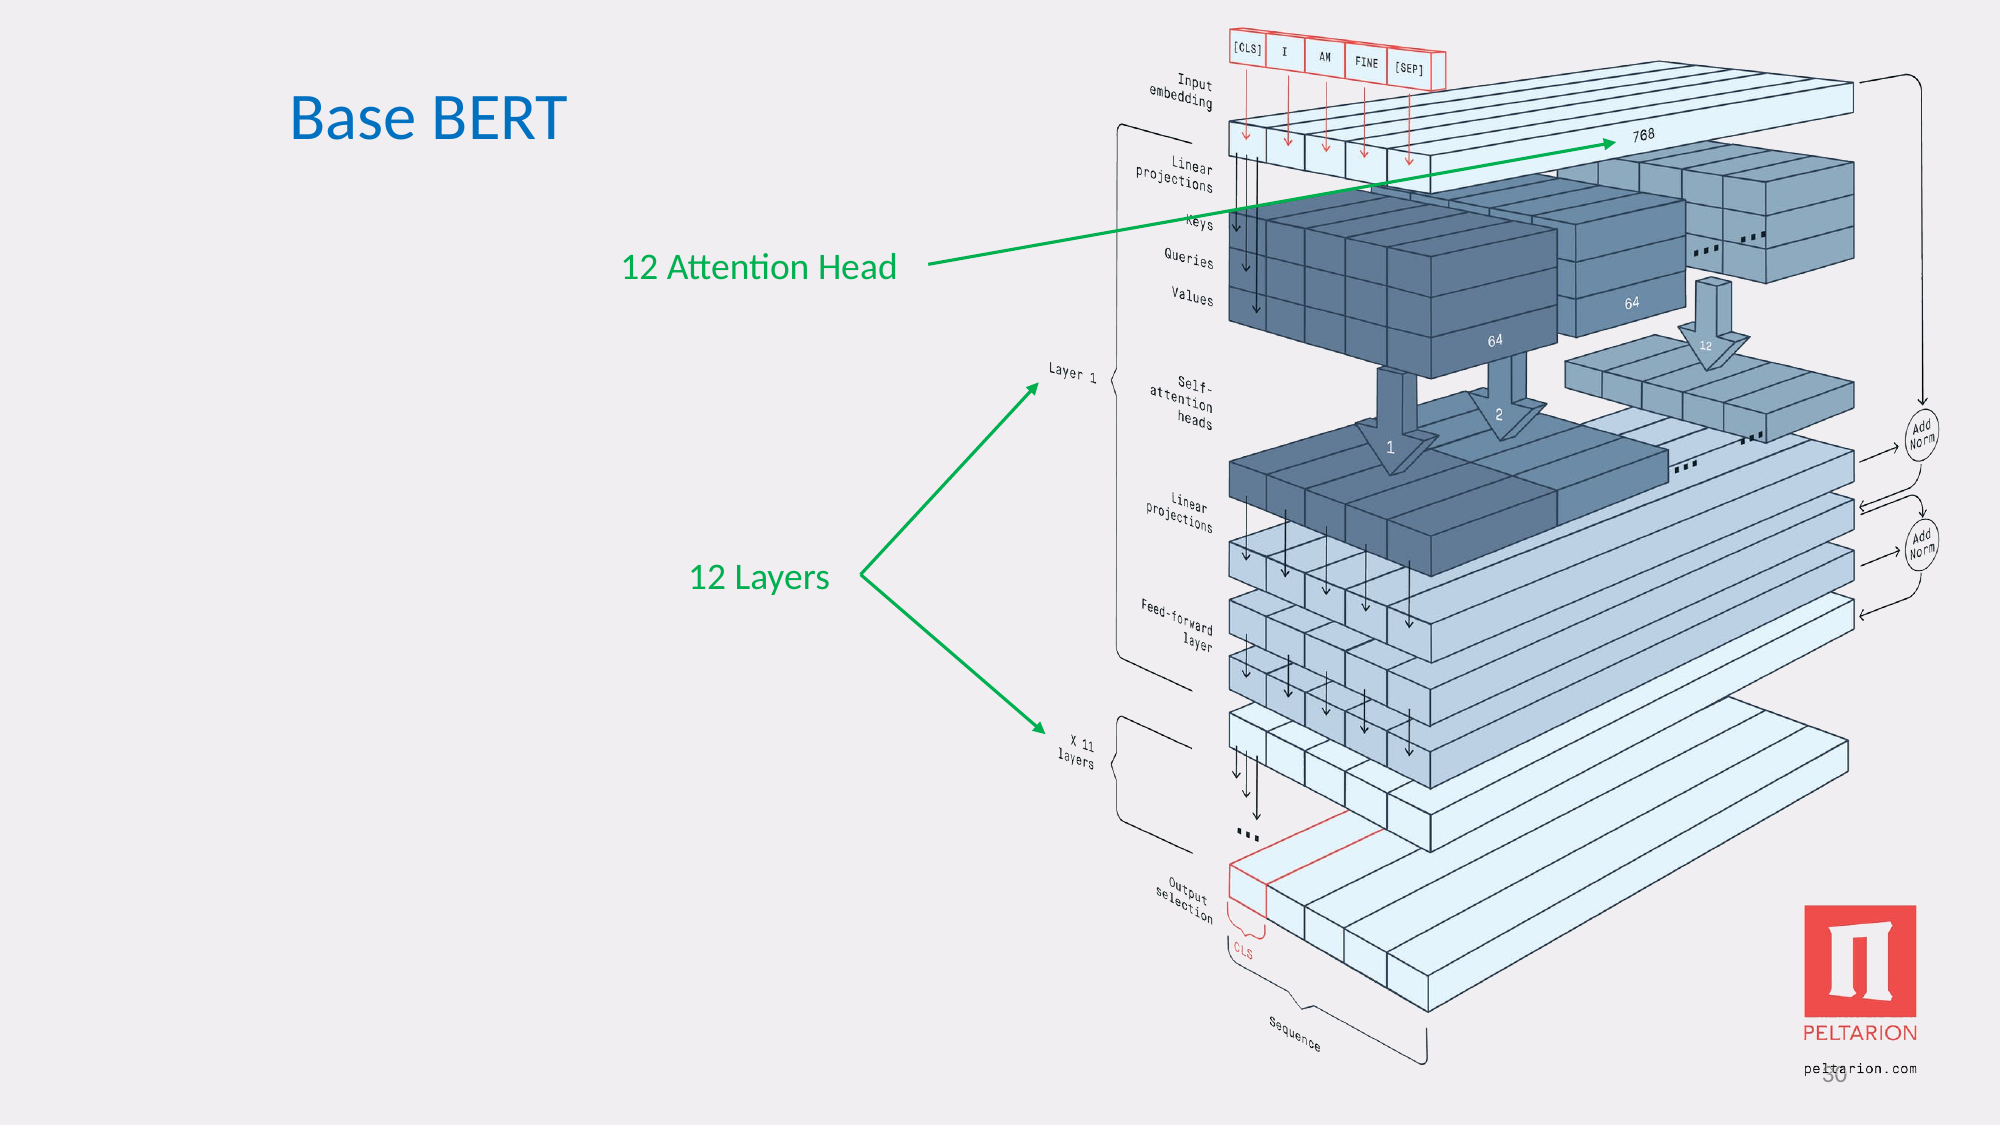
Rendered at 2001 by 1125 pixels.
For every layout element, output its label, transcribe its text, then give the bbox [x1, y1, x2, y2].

picture [1020, 0, 1981, 1125]
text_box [928, 141, 1617, 265]
text_box 12 Layers [657, 544, 860, 605]
text_box 12 Attention Head [589, 234, 929, 295]
text_box Base BERT [19, 65, 840, 161]
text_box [860, 574, 1046, 735]
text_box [860, 382, 1039, 574]
